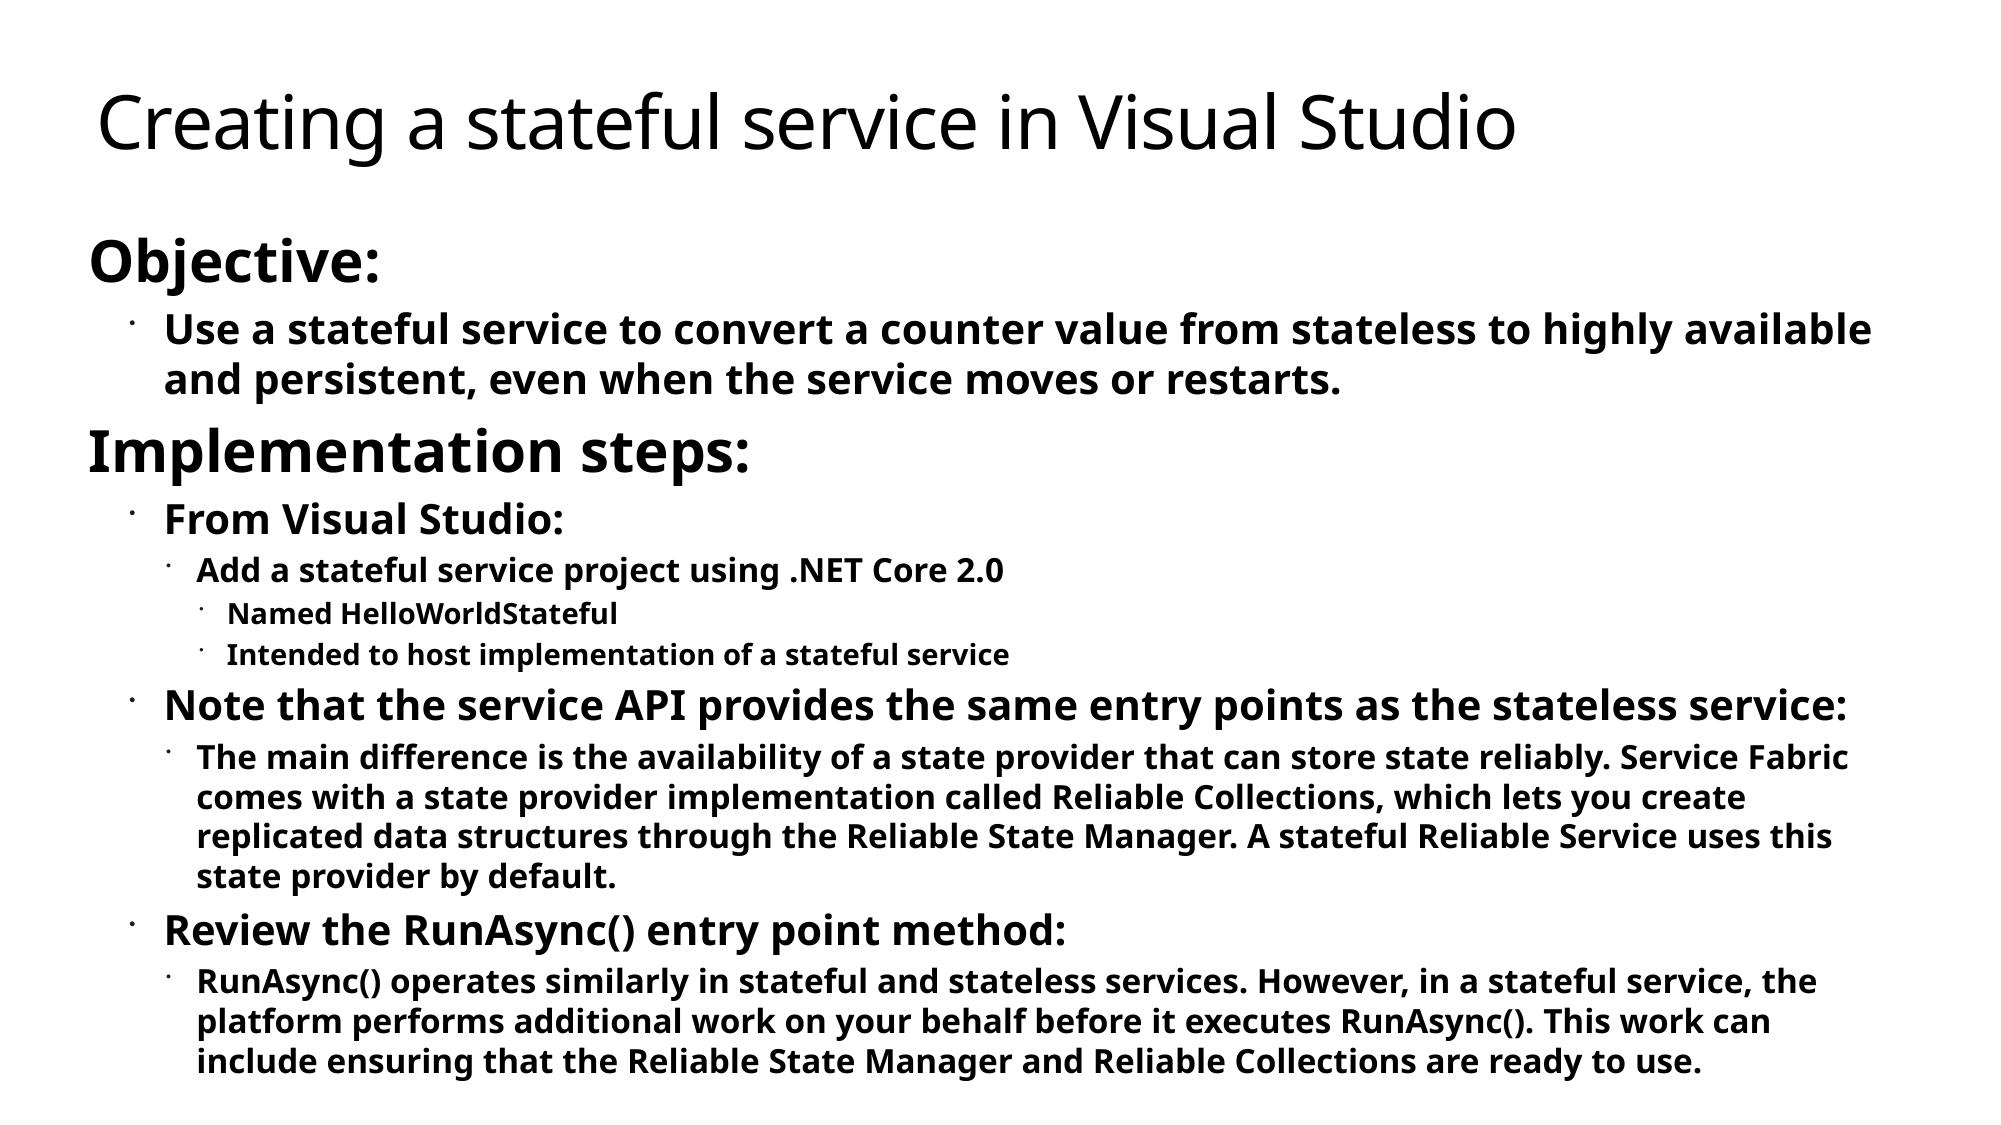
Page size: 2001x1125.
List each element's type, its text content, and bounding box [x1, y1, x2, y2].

title Creating a stateful service in Visual Studio [96, 75, 1904, 166]
list Objective: Use a stateful service to convert a counter value from stateless to highly available and persistent, even when the service moves or restarts. Implementation steps: From Visual Studio: Add a stateful service project using .NET Core 2.0 Named HelloWorldStateful Intended to host implementation of a stateful service Note that the service API provides the same entry points as the stateless service: The main difference is the availability of a state provider that can store state reliably. Service Fabric comes with a state provider implementation called Reliable Collections, which lets you create replicated data structures through the Reliable State Manager. A stateful Reliable Service uses this state provider by default. Review the RunAsync() entry point method: RunAsync() operates similarly in stateful and stateless services. However, in a stateful service, the platform performs additional work on your behalf before it executes RunAsync(). This work can include ensuring that the Reliable State Manager and Reliable Collections are ready to use. [88, 224, 1896, 1125]
